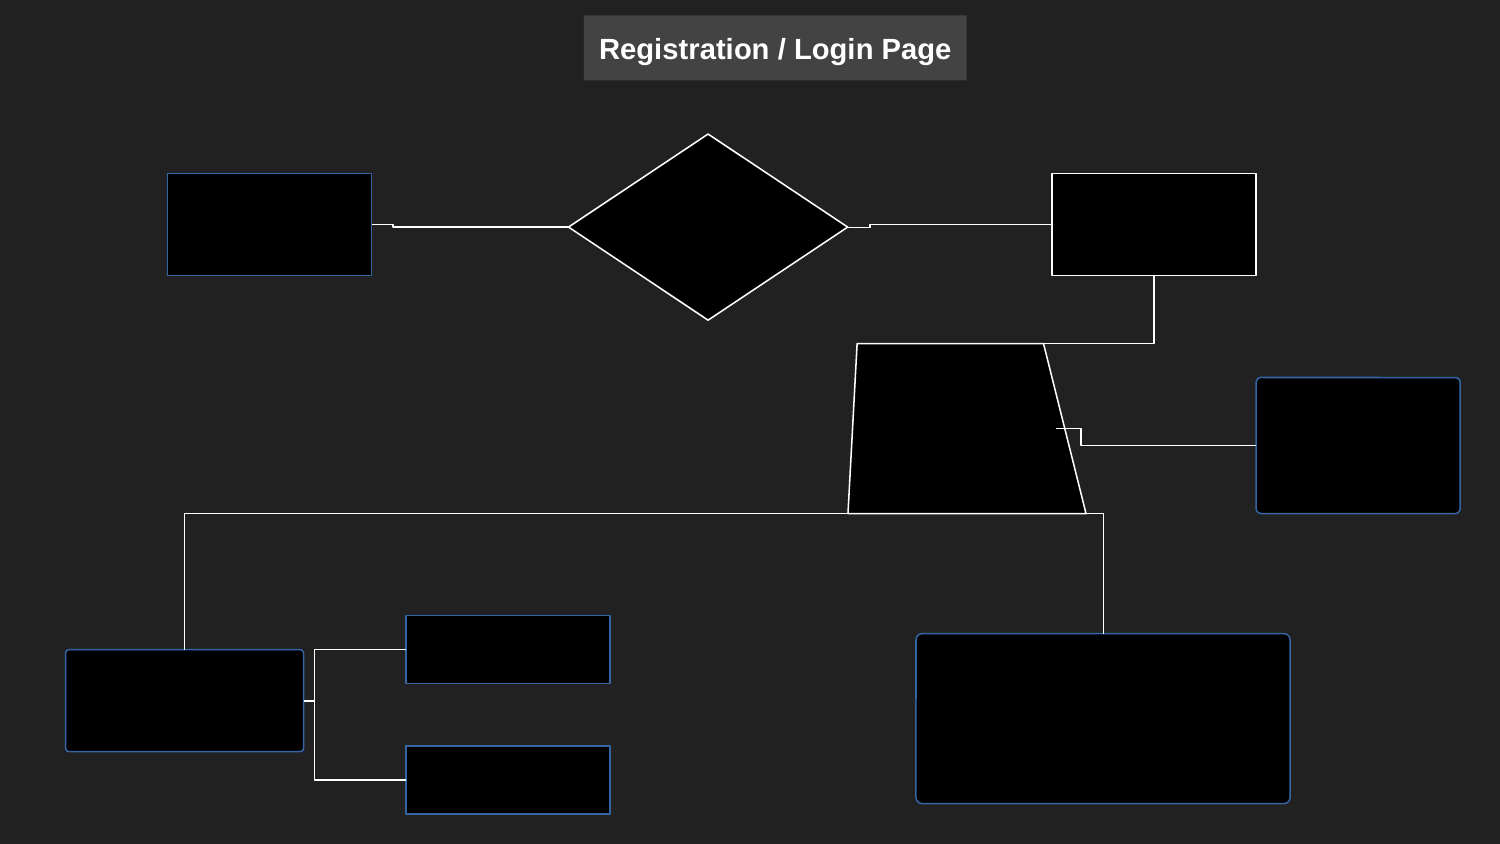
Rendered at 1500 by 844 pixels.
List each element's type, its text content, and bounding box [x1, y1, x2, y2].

text_box E-mail [1052, 173, 1257, 276]
text_box Register [167, 173, 372, 276]
text_box Username [405, 615, 610, 684]
text_box Password [405, 746, 610, 814]
text_box Registration / Login Page [583, 15, 967, 81]
text_box Database [848, 343, 1086, 513]
text_box Registered [1256, 377, 1461, 514]
text_box Login [65, 649, 304, 752]
text_box Home Page [915, 633, 1291, 804]
text_box Code [568, 134, 848, 321]
